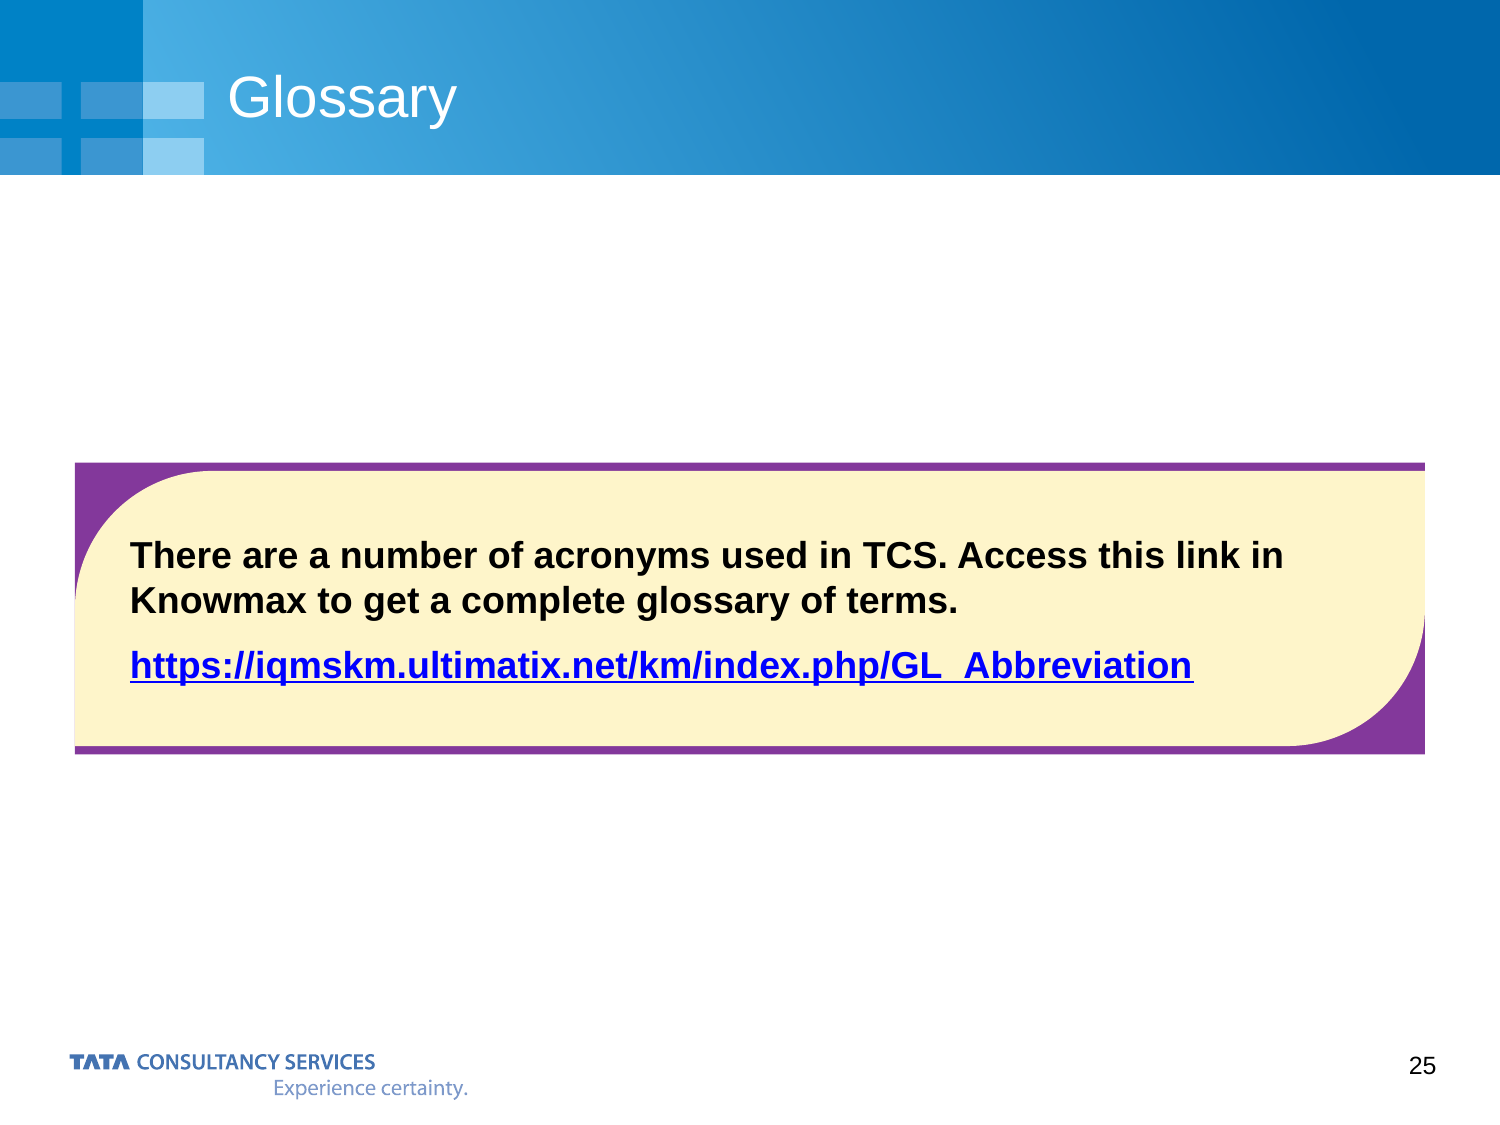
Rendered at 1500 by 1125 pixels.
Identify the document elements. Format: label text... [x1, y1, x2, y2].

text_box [74, 462, 1426, 755]
title Glossary [212, 54, 1450, 135]
